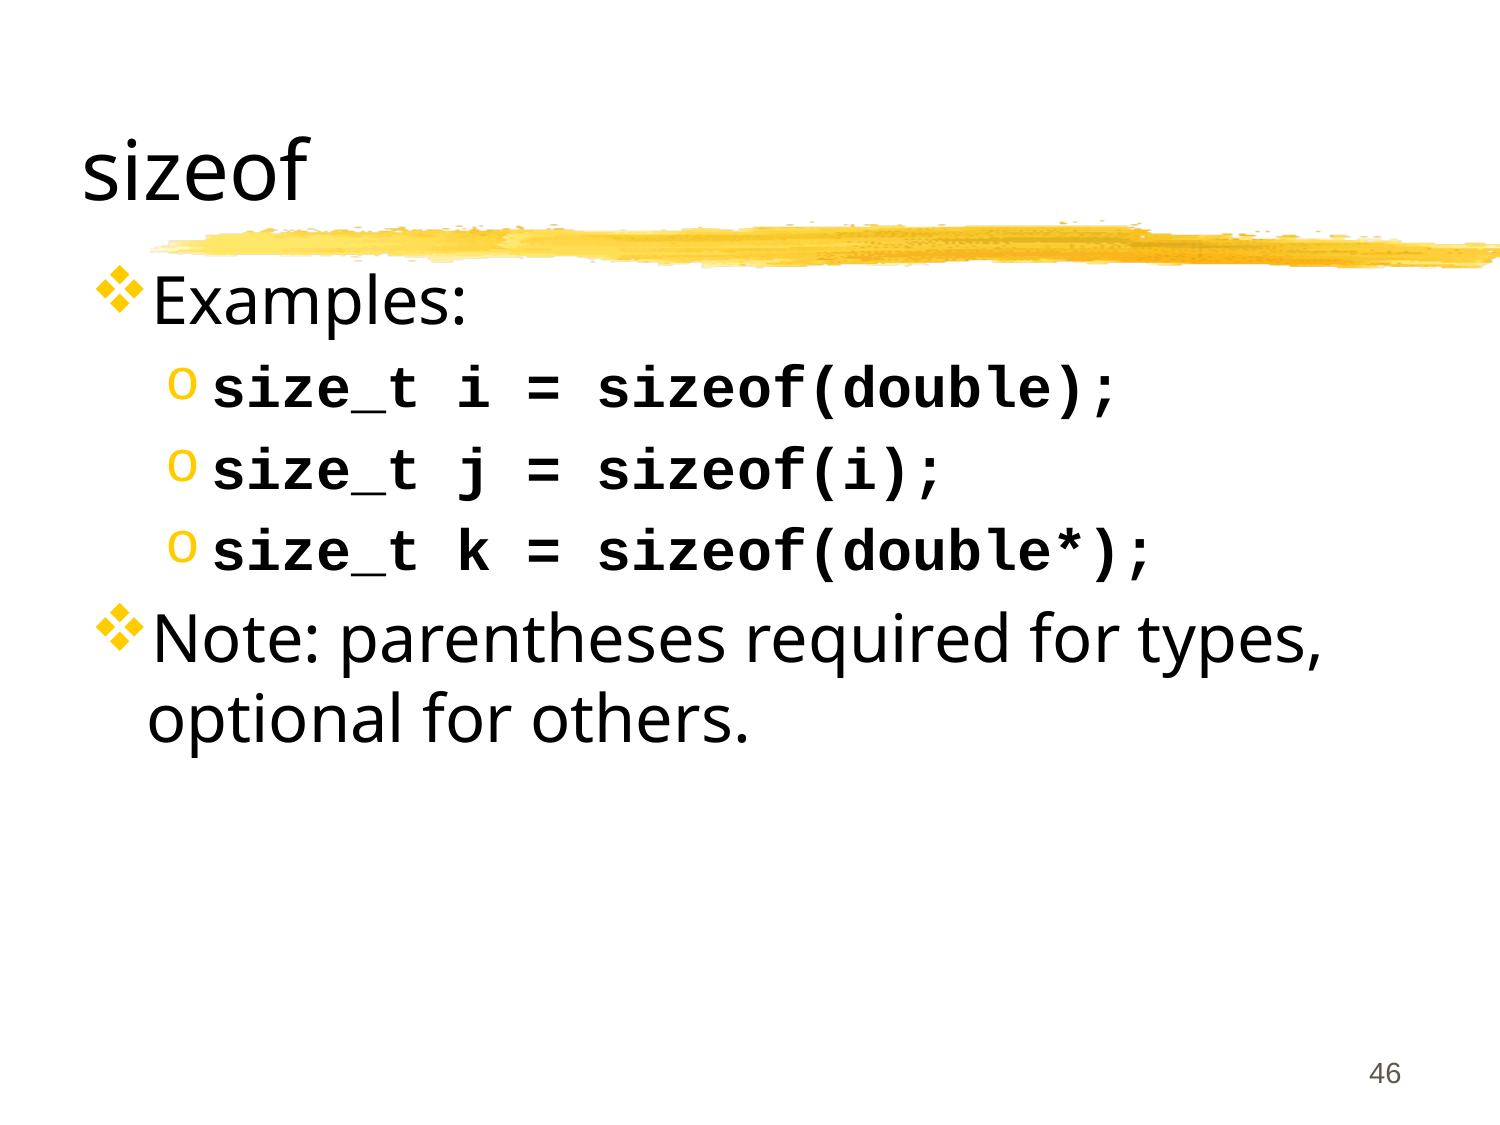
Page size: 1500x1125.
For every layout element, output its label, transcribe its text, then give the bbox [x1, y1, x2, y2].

picture [150, 215, 1500, 279]
list Examples: size_t i = sizeof(double); size_t j = sizeof(i); size_t k = sizeof(double*); Note: parentheses required for types, optional for others. [75, 249, 1417, 1125]
title sizeof [66, 37, 1342, 225]
slide_number 46 [1103, 1021, 1417, 1098]
